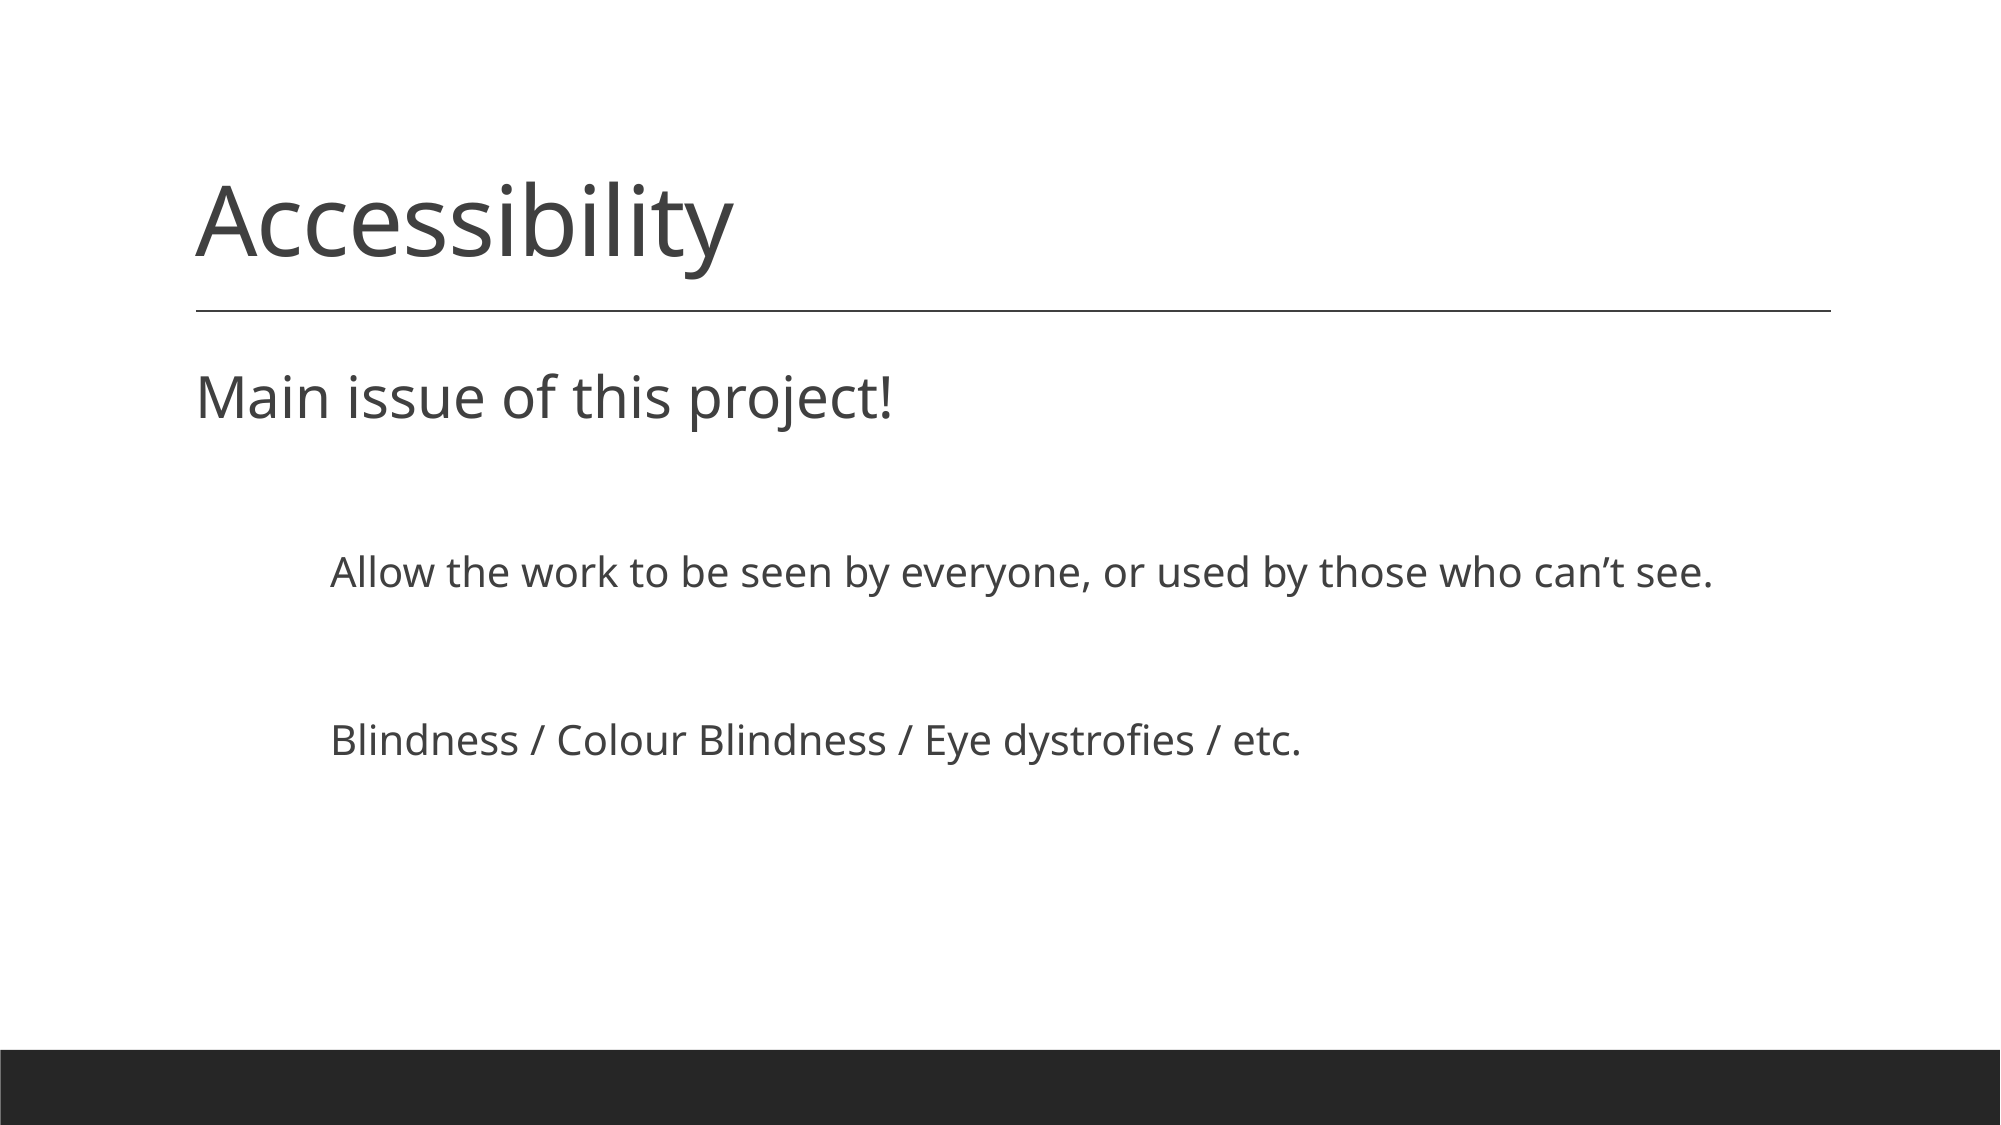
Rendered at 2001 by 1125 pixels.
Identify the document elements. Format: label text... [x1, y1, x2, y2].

list Main issue of this project! Allow the work to be seen by everyone, or used by those who can’t see. Blindness / Colour Blindness / Eye dystrofies / etc. [180, 345, 1830, 963]
title Accessibility [180, 47, 1830, 285]
